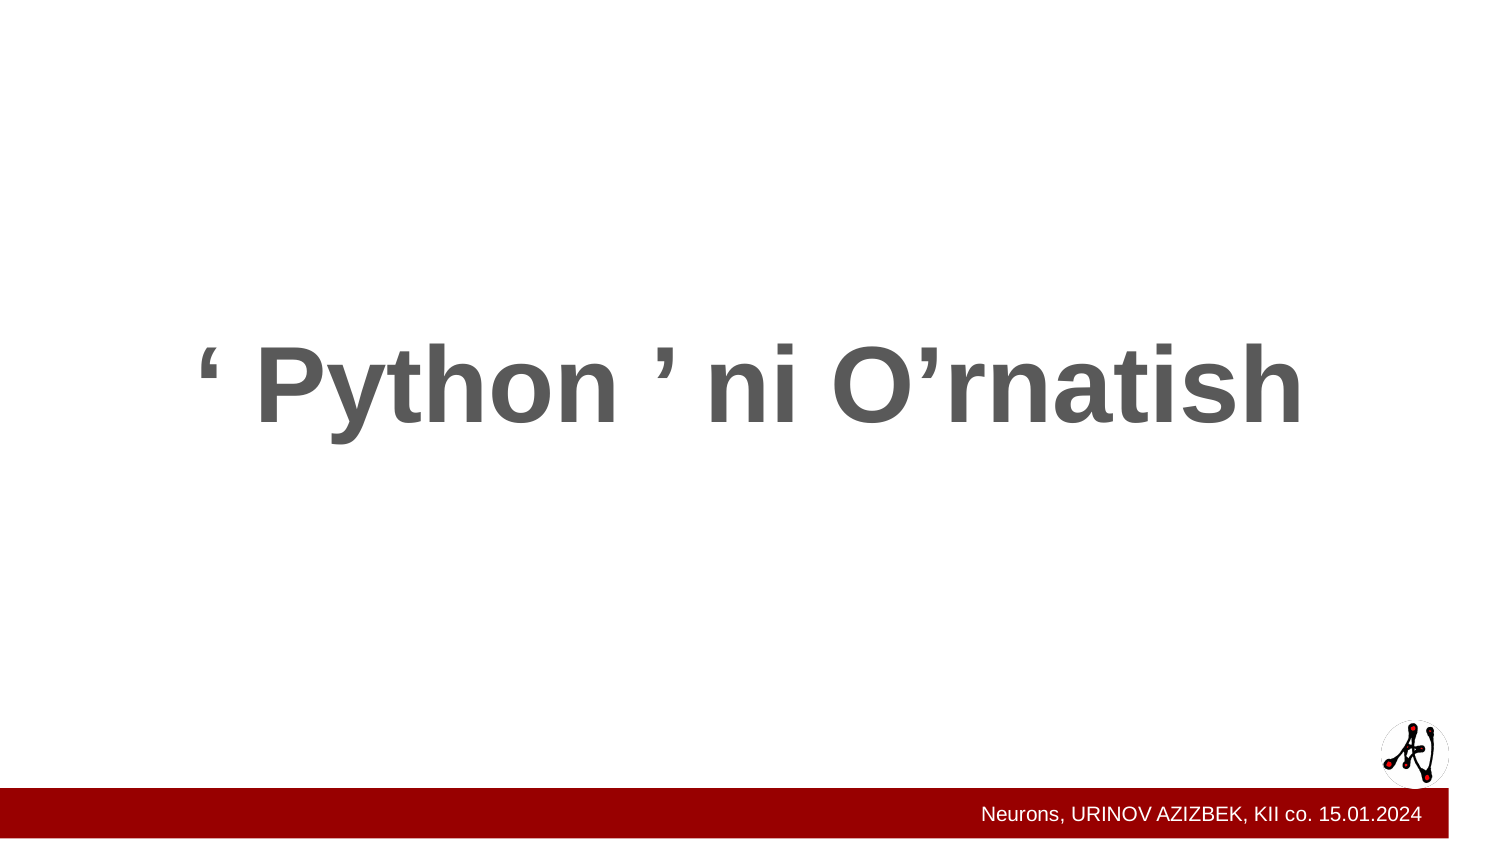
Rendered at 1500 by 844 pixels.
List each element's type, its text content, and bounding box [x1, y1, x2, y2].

text_box Neurons, URINOV AZIZBEK, KII co. 15.01.2024 [0, 788, 1449, 839]
title ‘ Python ’ ni O’rnatish [51, 122, 1449, 459]
picture [1380, 720, 1450, 789]
